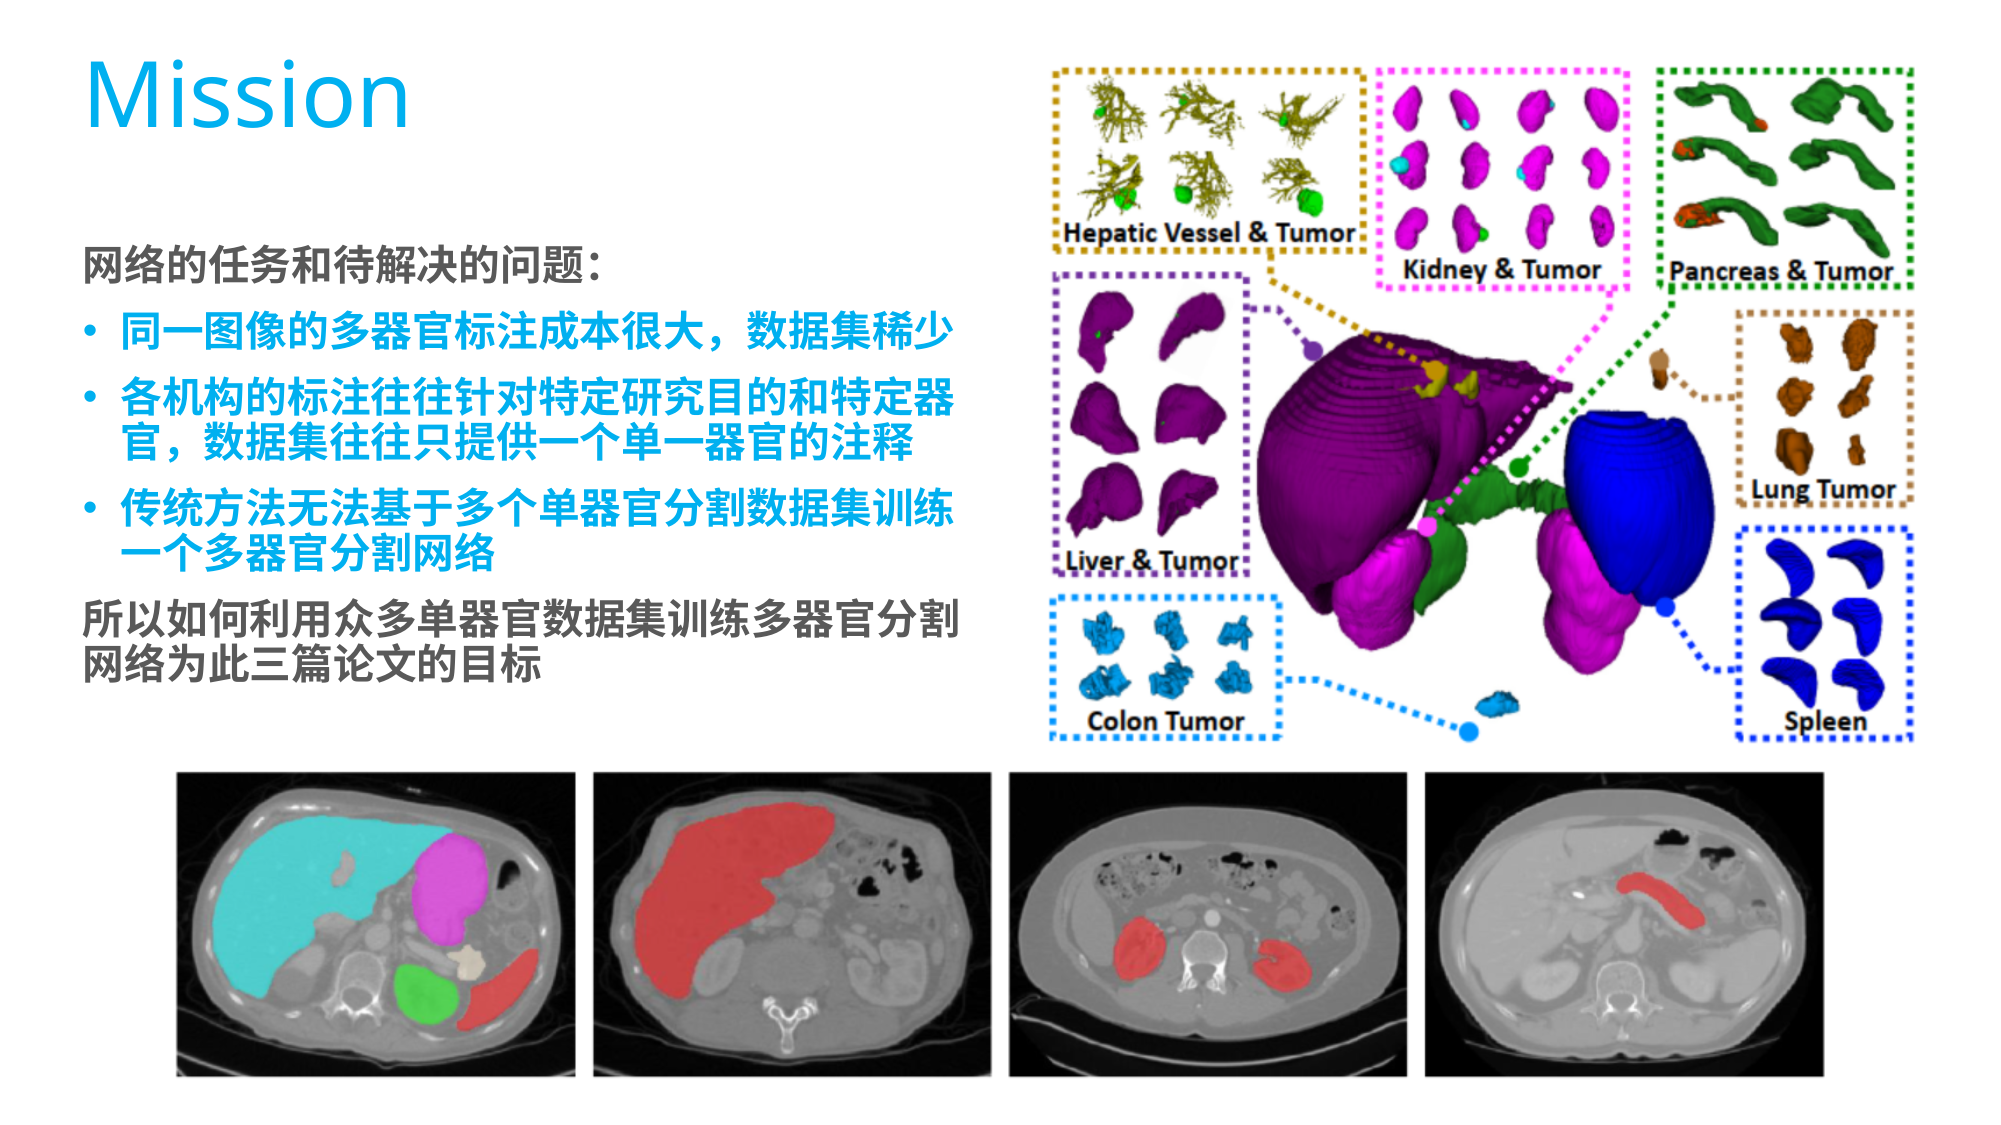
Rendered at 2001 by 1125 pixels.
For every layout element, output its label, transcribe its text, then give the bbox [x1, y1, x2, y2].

list 网络的任务和待解决的问题： 同一图像的多器官标注成本很大，数据集稀少 各机构的标注往往针对特定研究目的和特定器官，数据集往往只提供一个单一器官的注释 传统方法无法基于多个单器官分割数据集训练一个多器官分割网络 所以如何利用众多单器官数据集训练多器官分割网络为此三篇论文的目标 [67, 236, 980, 740]
picture [165, 27, 1966, 1085]
text_box Mission [67, 27, 705, 169]
